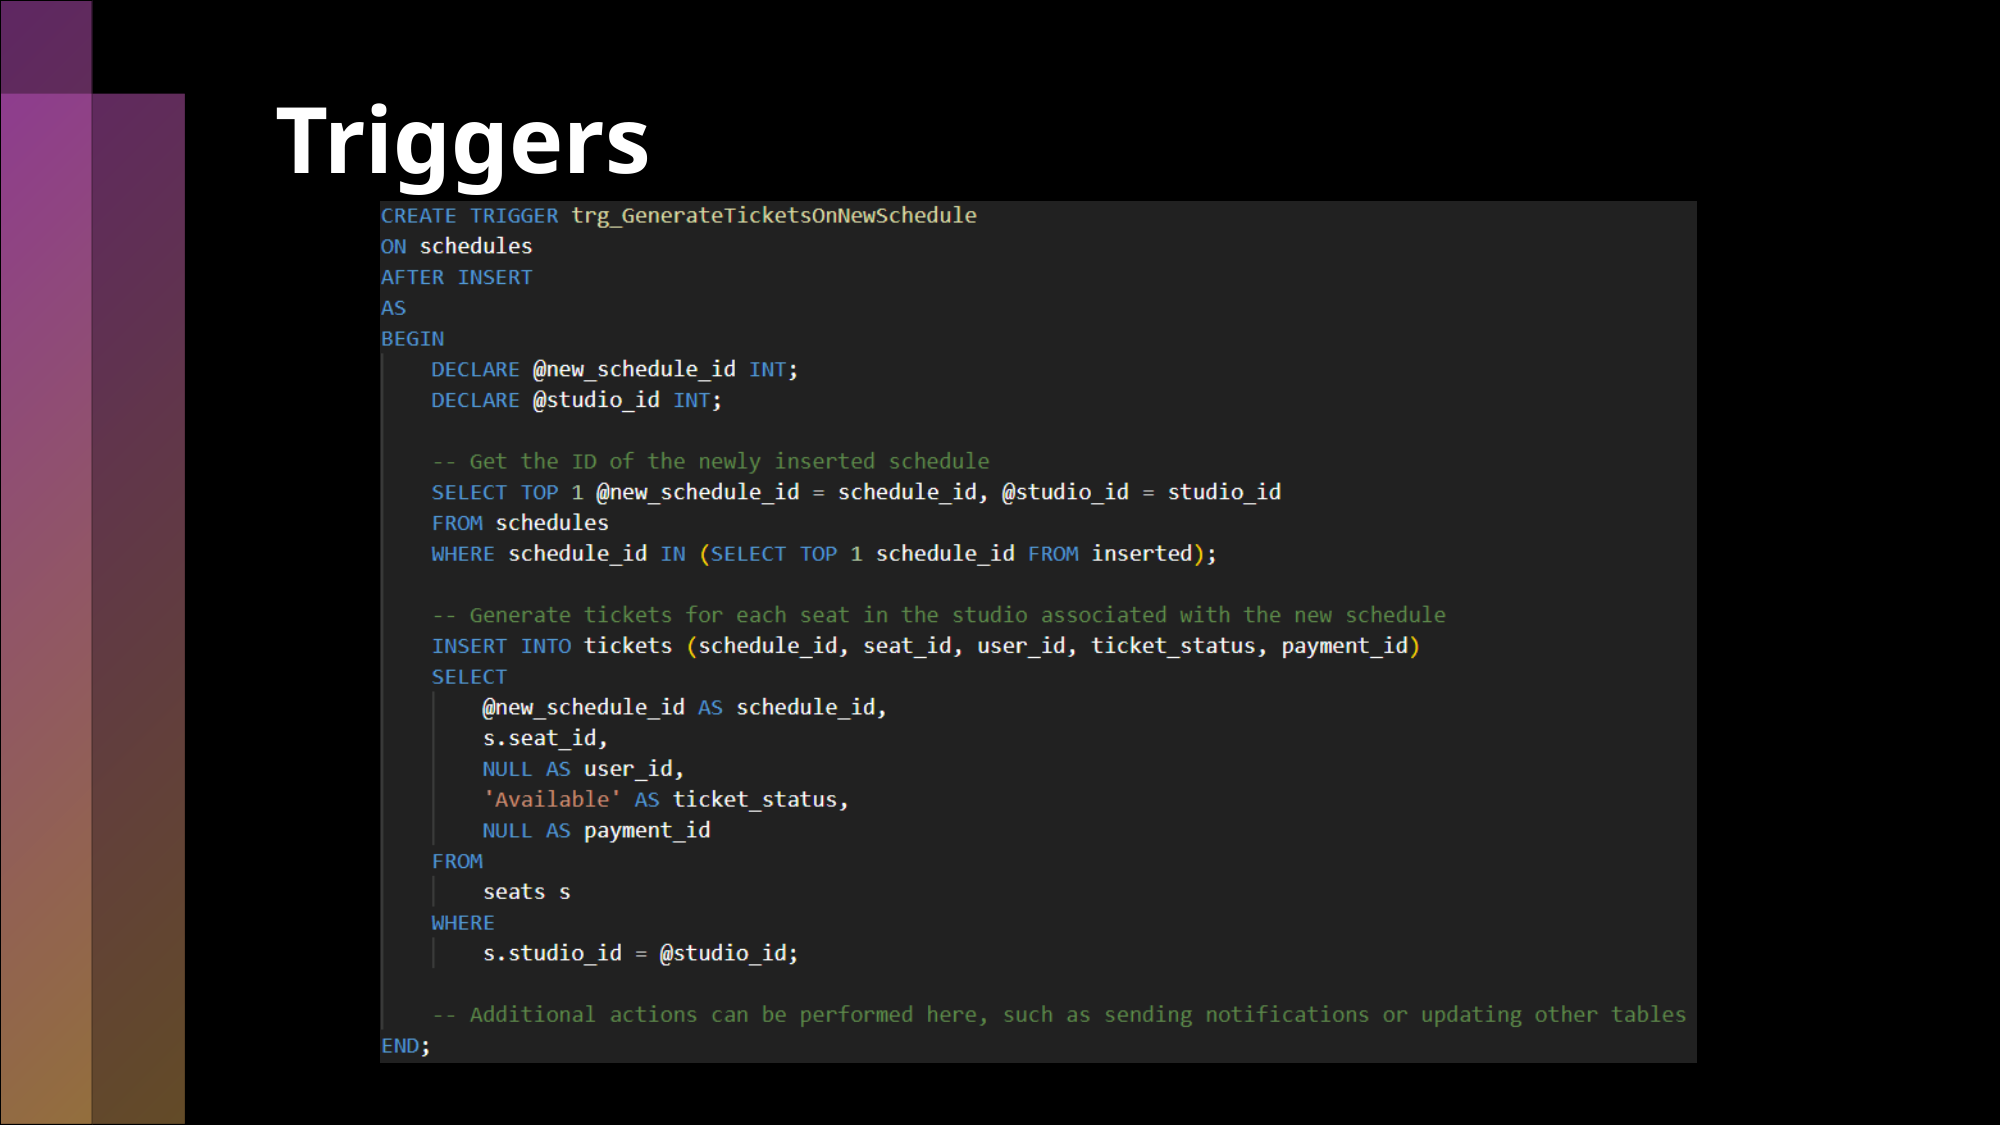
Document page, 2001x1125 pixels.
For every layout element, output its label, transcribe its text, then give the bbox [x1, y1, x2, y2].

title Triggers [260, 74, 1817, 329]
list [380, 201, 1697, 1063]
